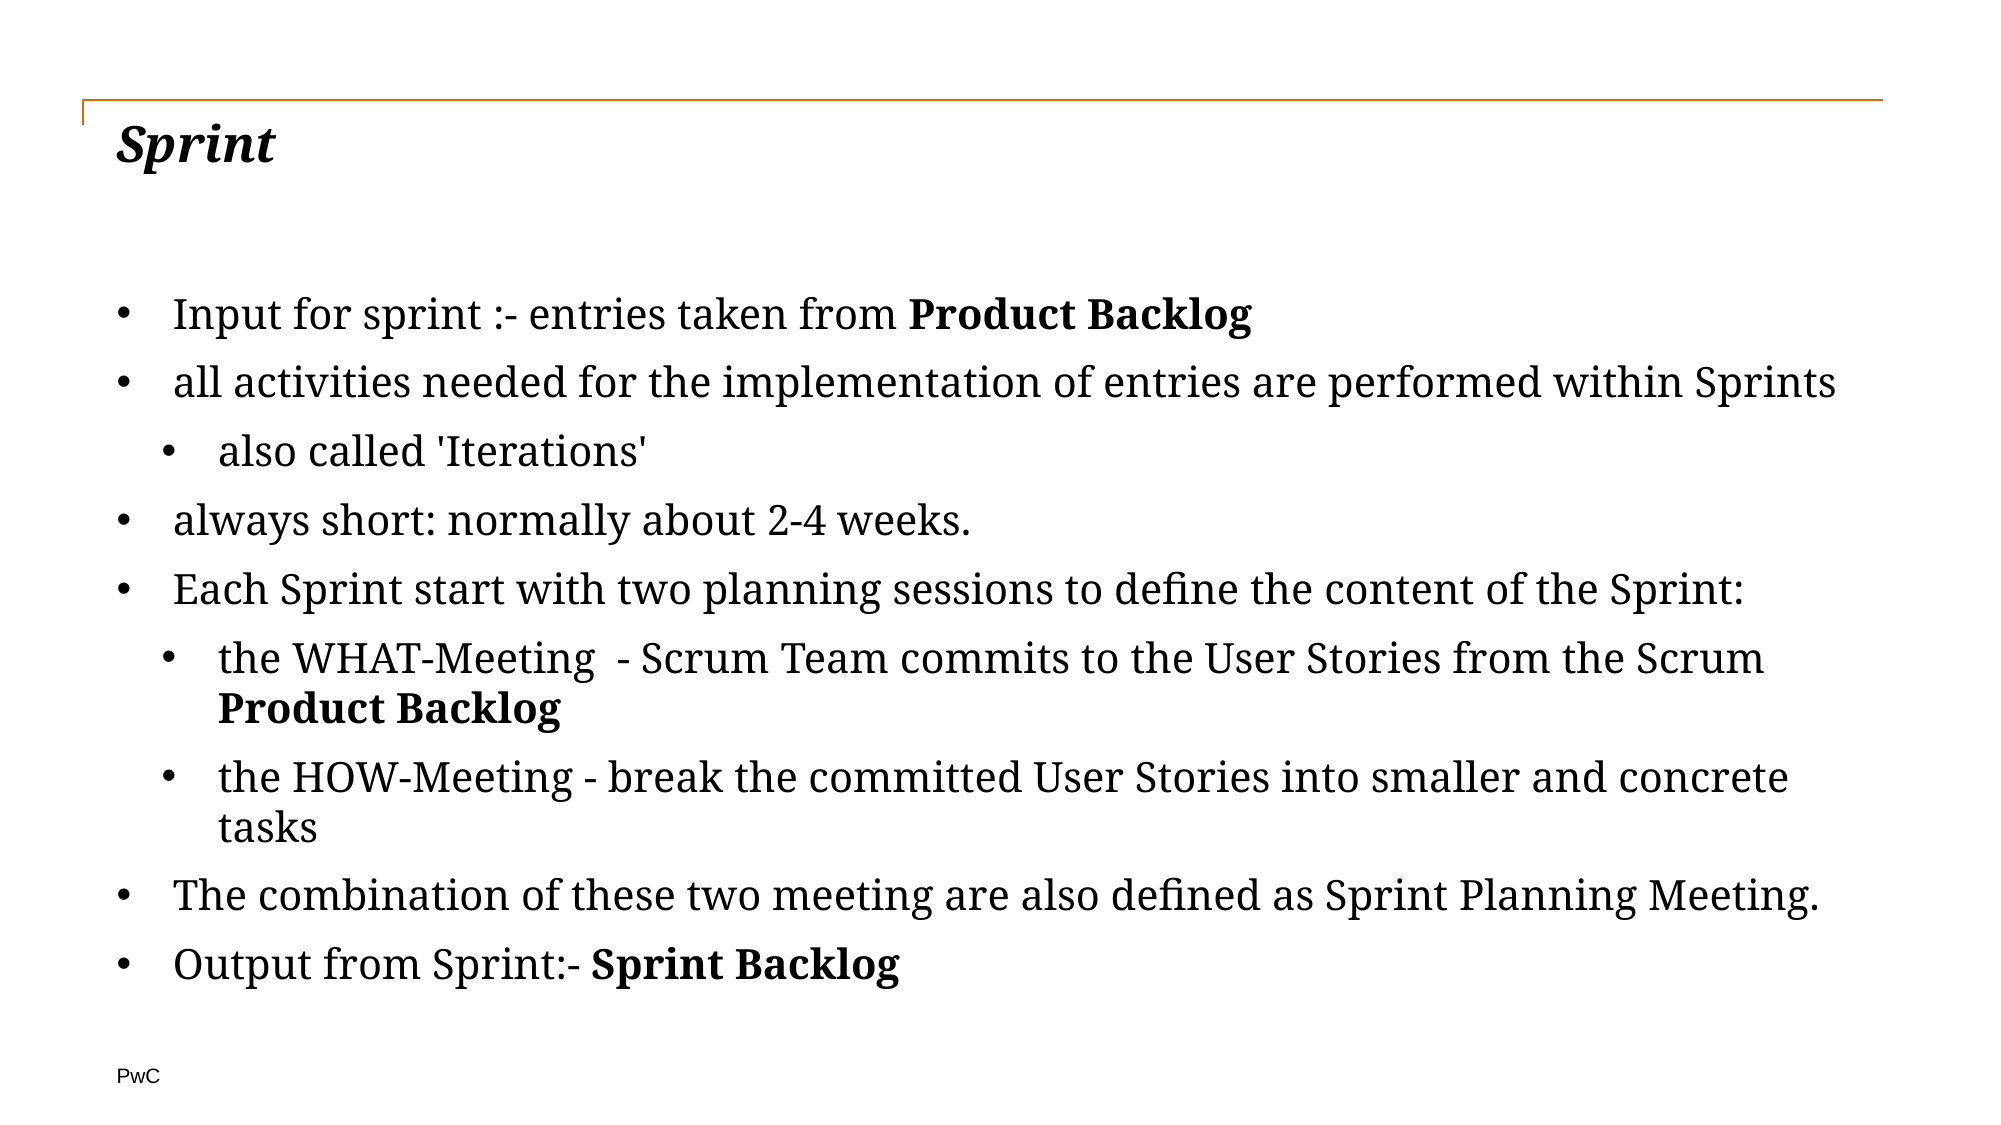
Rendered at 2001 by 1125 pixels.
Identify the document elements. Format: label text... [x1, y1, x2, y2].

title Sprint [116, 112, 1884, 263]
list Input for sprint :- entries taken from Product Backlog all activities needed for the implementation of entries are performed within Sprints also called 'Iterations' always short: normally about 2-4 weeks. Each Sprint start with two planning sessions to define the content of the Sprint: the WHAT-Meeting - Scrum Team commits to the User Stories from the Scrum Product Backlog the HOW-Meeting - break the committed User Stories into smaller and concrete tasks The combination of these two meeting are also defined as Sprint Planning Meeting. Output from Sprint:- Sprint Backlog [116, 287, 1884, 1013]
